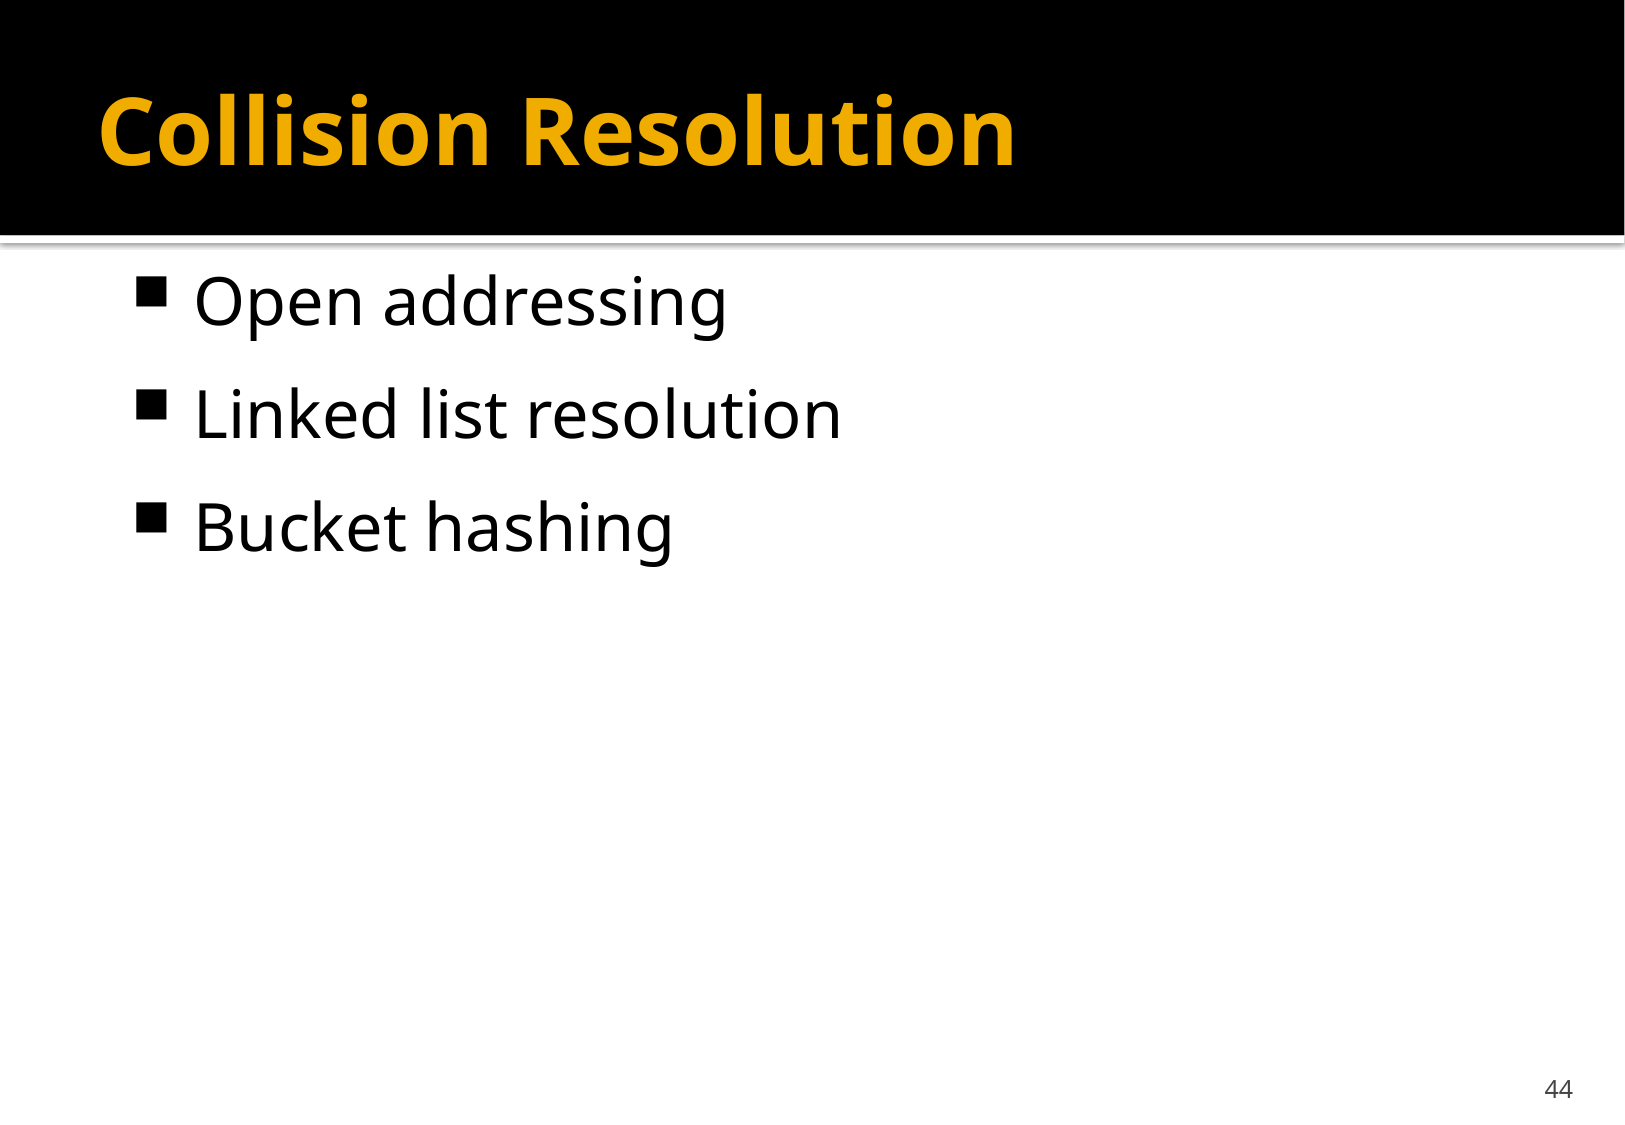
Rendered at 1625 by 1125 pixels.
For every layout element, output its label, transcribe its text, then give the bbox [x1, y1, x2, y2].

list Open addressing Linked list resolution Bucket hashing [121, 243, 1559, 1000]
slide_number 44 [1457, 1062, 1588, 1108]
title Collision Resolution [81, 25, 1544, 231]
